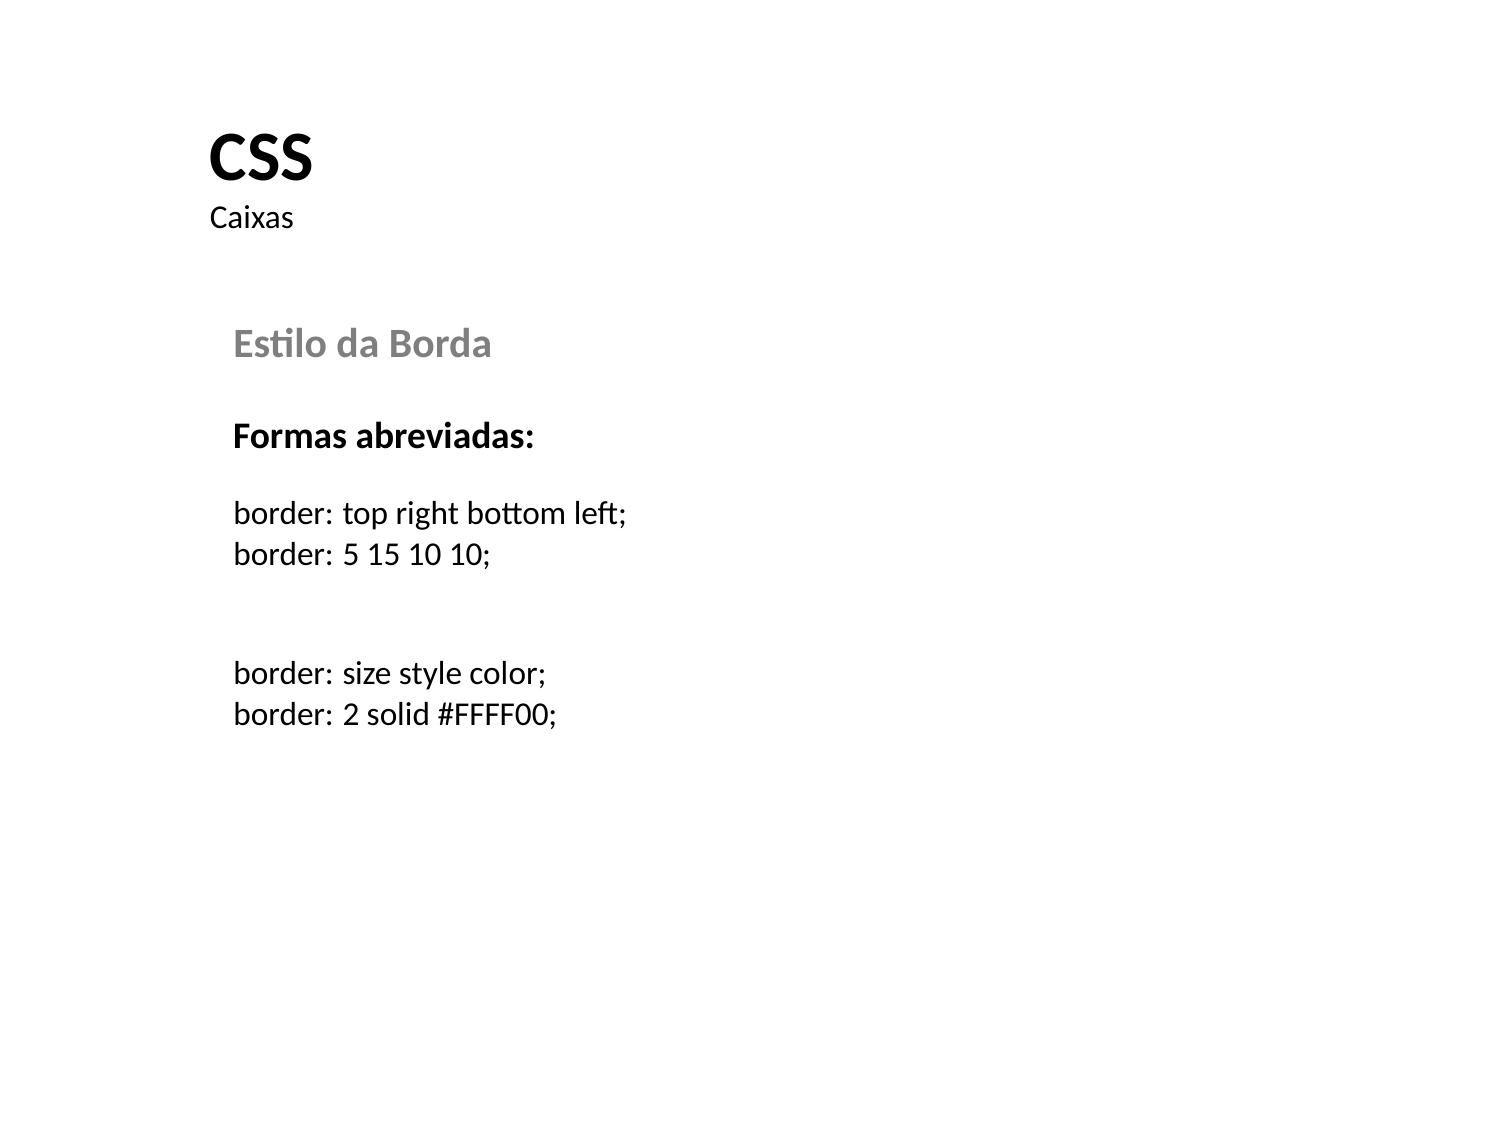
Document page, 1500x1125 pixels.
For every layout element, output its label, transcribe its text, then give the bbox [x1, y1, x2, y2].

text_box CSS Caixas [209, 108, 340, 236]
text_box border: size style color; border: 2 solid #FFFF00; [233, 650, 583, 732]
text_box border: top right bottom left; border: 5 15 10 10; [233, 490, 655, 572]
text_box Formas abreviadas: [233, 409, 561, 456]
text_box Estilo da Borda [233, 314, 517, 366]
